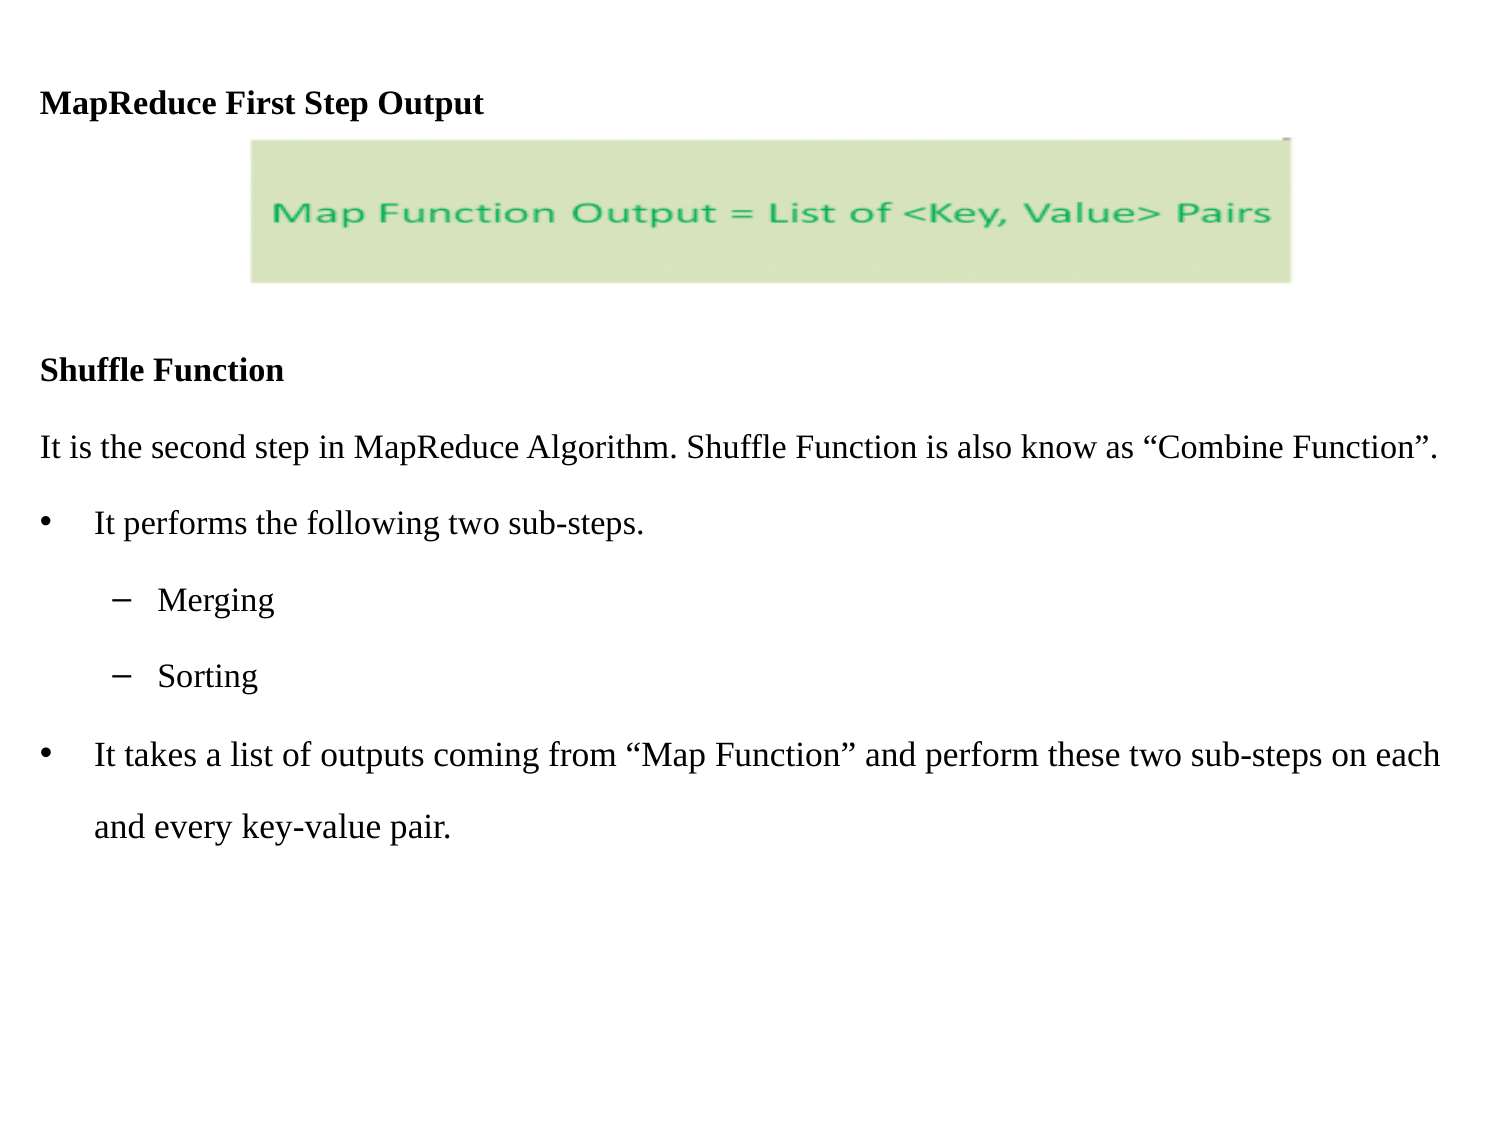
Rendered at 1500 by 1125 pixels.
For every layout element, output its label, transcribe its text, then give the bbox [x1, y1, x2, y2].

picture [249, 137, 1301, 288]
list MapReduce First Step Output Shuffle Function It is the second step in MapReduce Algorithm. Shuffle Function is also know as “Combine Function”. It performs the following two sub-steps. Merging Sorting It takes a list of outputs coming from “Map Function” and perform these two sub-steps on each and every key-value pair. [24, 24, 1475, 1088]
